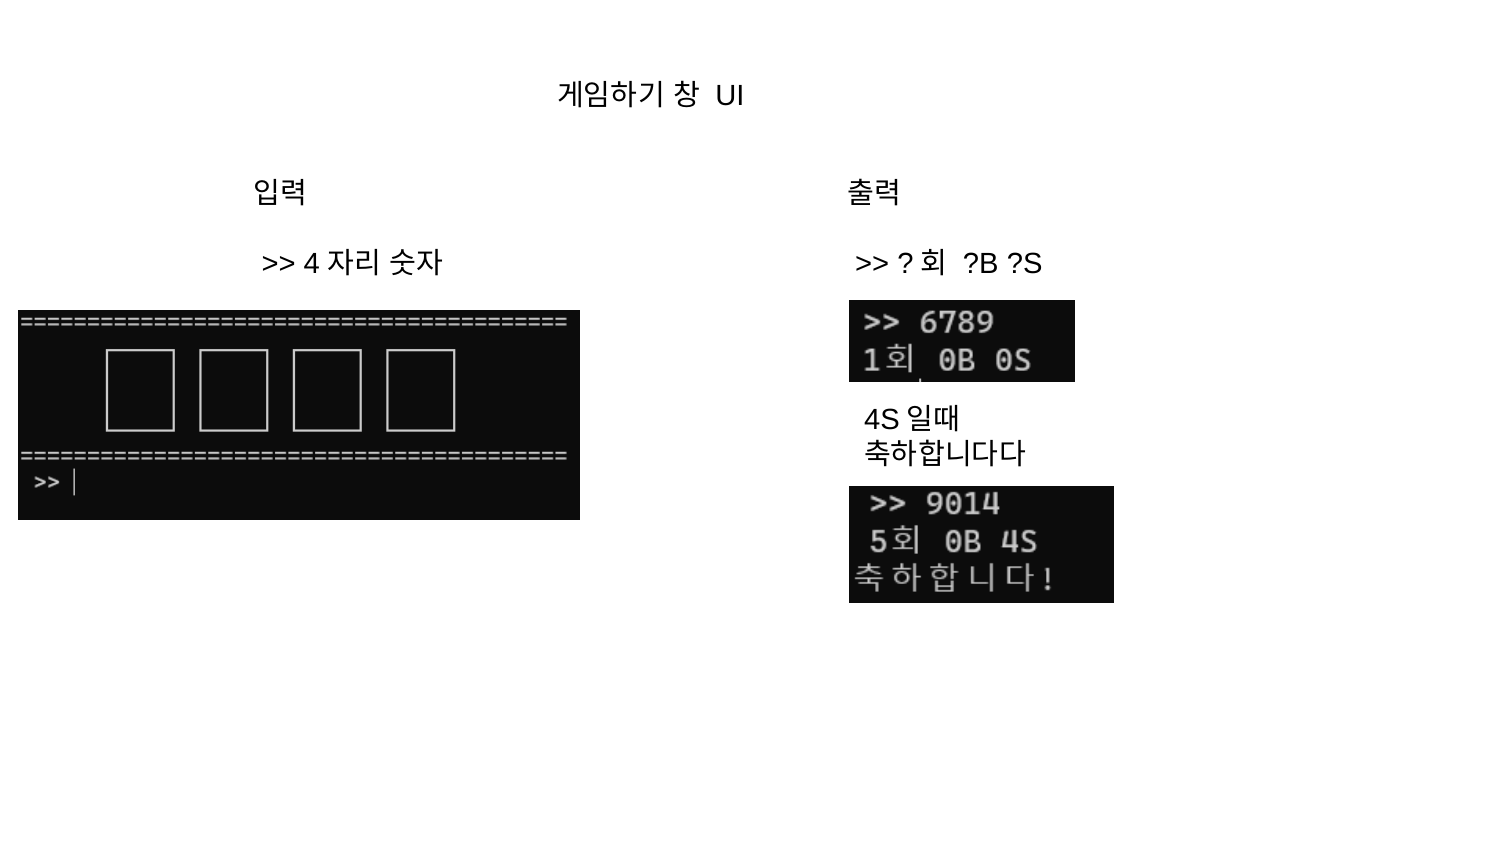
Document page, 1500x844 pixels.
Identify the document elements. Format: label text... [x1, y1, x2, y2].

text_box 출력 >> ?회 ?B ?S [832, 159, 1179, 295]
picture [848, 299, 1075, 382]
text_box 게임하기 창 UI [542, 61, 870, 126]
picture [848, 486, 1114, 603]
text_box 입력 >> 4자리 숫자 [238, 159, 543, 295]
text_box 4S일때 축하합니다다 [849, 385, 1210, 486]
picture [18, 310, 580, 520]
